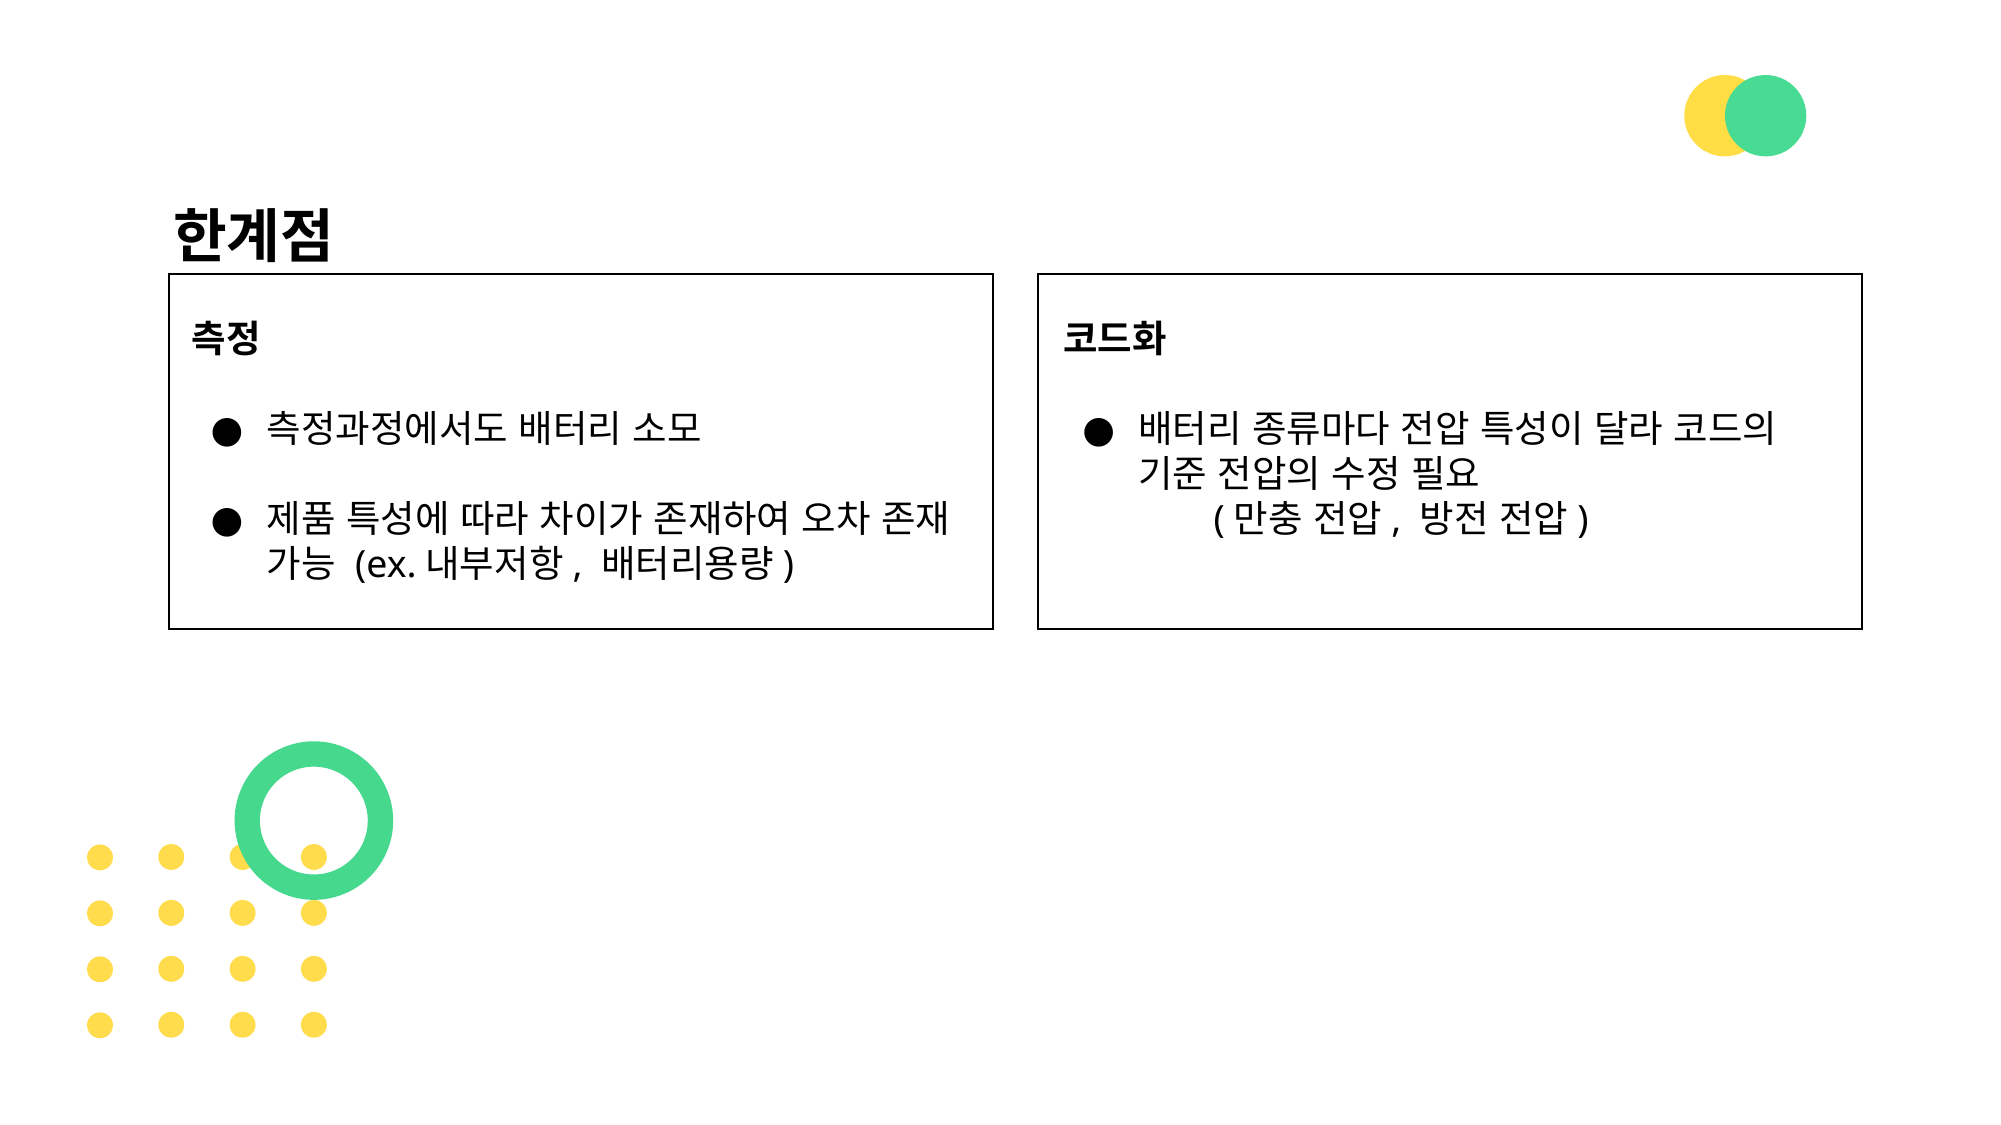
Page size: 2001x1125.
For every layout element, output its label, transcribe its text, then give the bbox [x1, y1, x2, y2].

text_box [158, 1011, 185, 1038]
text_box [300, 900, 327, 926]
text_box [229, 899, 256, 926]
text_box 코드화 배터리 종류마다 전압 특성이 달라 코드의 기준 전압의 수정 필요 (만충 전압, 방전 전압) [1048, 300, 1852, 556]
text_box [300, 955, 327, 982]
text_box [158, 955, 185, 982]
text_box [229, 844, 250, 870]
text_box [300, 1011, 327, 1038]
text_box [229, 955, 256, 982]
text_box [87, 844, 113, 871]
text_box [1684, 75, 1745, 157]
text_box [1724, 75, 1807, 157]
text_box 한계점 [158, 156, 704, 277]
text_box [158, 899, 185, 926]
text_box [300, 844, 327, 870]
text_box [87, 900, 113, 927]
text_box [229, 1011, 256, 1038]
text_box [87, 1012, 113, 1039]
text_box [168, 273, 994, 630]
text_box [1038, 273, 1863, 630]
text_box [234, 741, 394, 900]
text_box [158, 844, 185, 870]
text_box 측정 측정과정에서도 배터리 소모 제품 특성에 따라 차이가 존재하여 오차 존재 가능 (ex.내부저항, 배터리용량) [176, 300, 986, 601]
text_box [87, 956, 113, 983]
